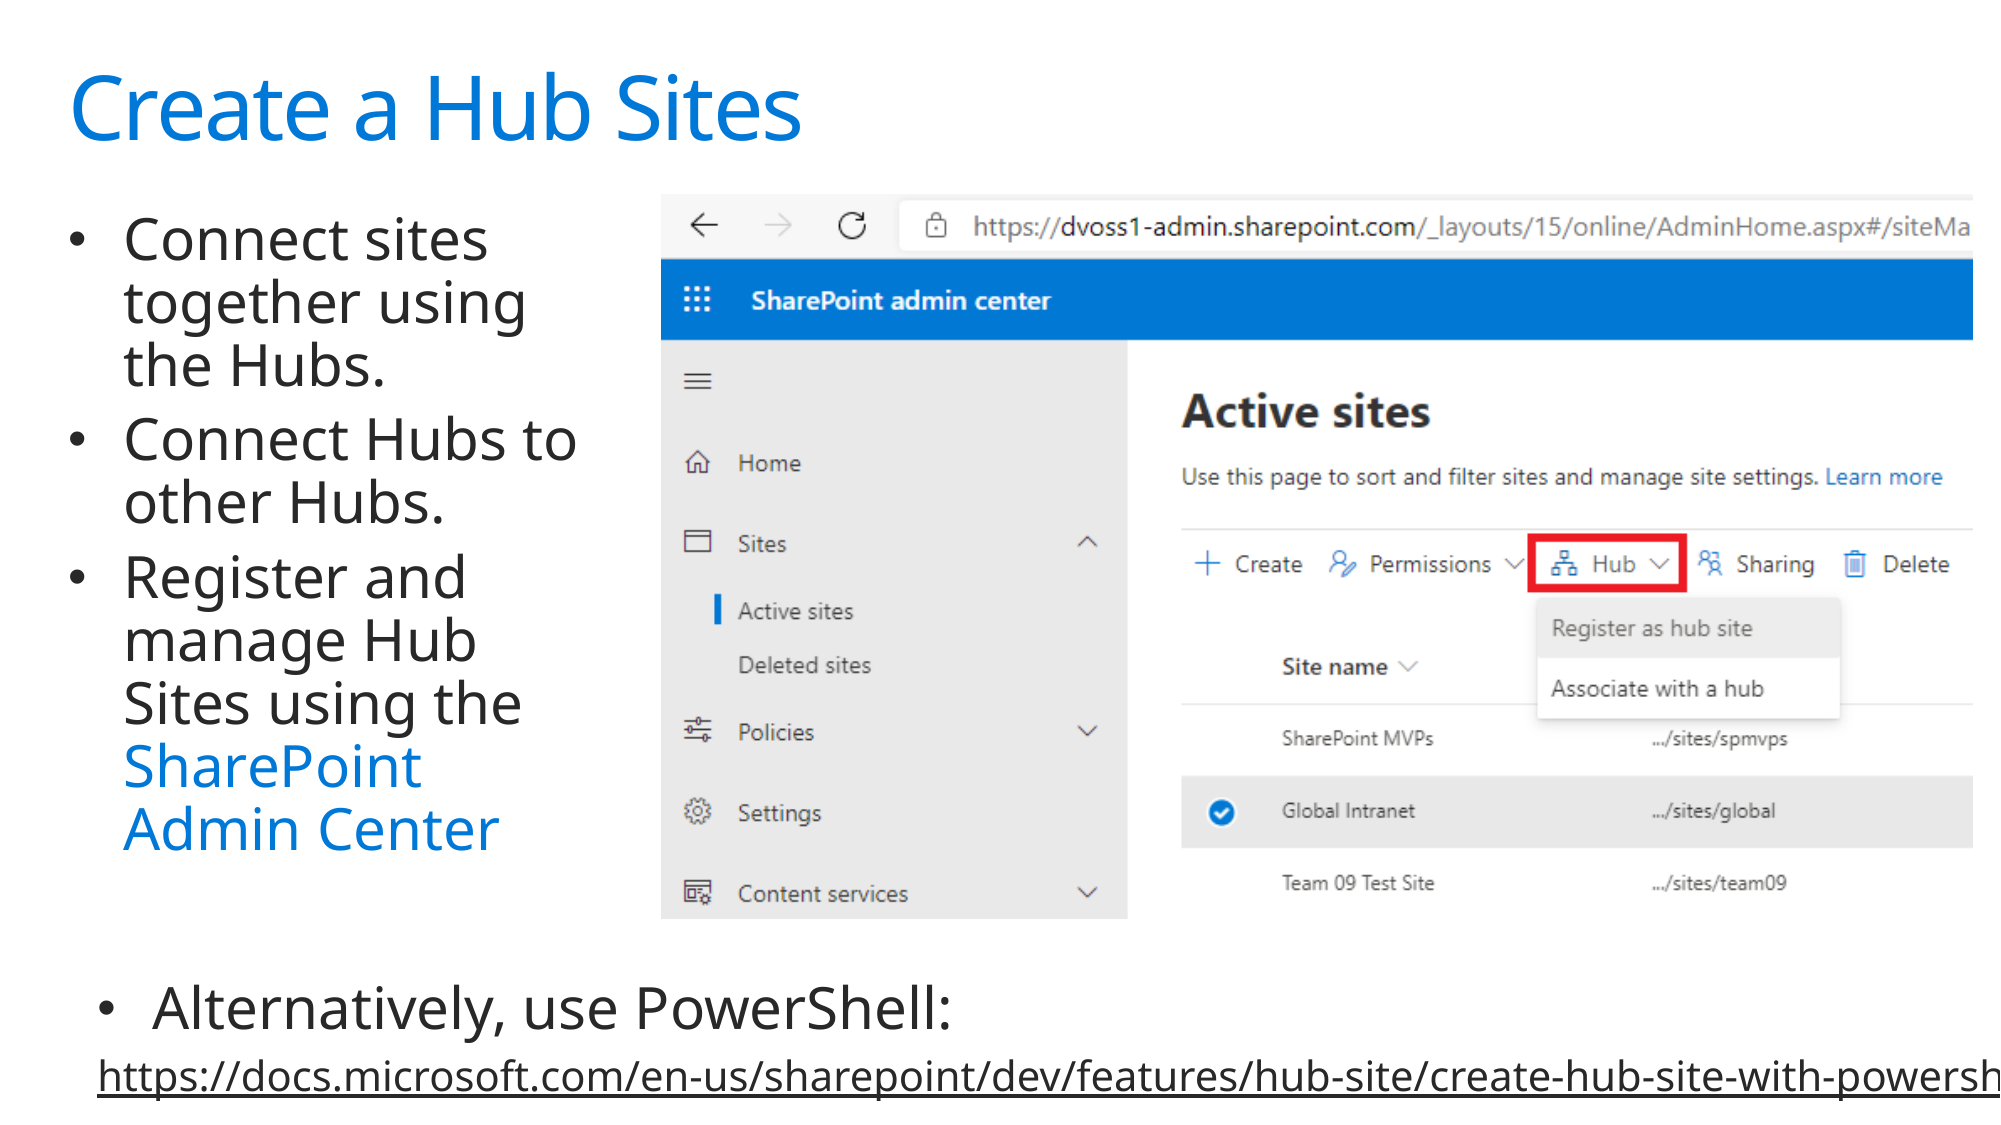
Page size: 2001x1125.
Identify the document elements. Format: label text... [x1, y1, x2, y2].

picture [660, 194, 1974, 920]
title Create a Hub Sites [44, 47, 1957, 196]
list Connect sites together using the Hubs. Connect Hubs to other Hubs. Register and manage Hub Sites using the SharePoint Admin Center [44, 195, 613, 953]
text_box Alternatively, use PowerShell: https://docs.microsoft.com/en-us/sharepoint/dev/features/hub-site/create-hub-site-with-powershell [73, 963, 2000, 1117]
